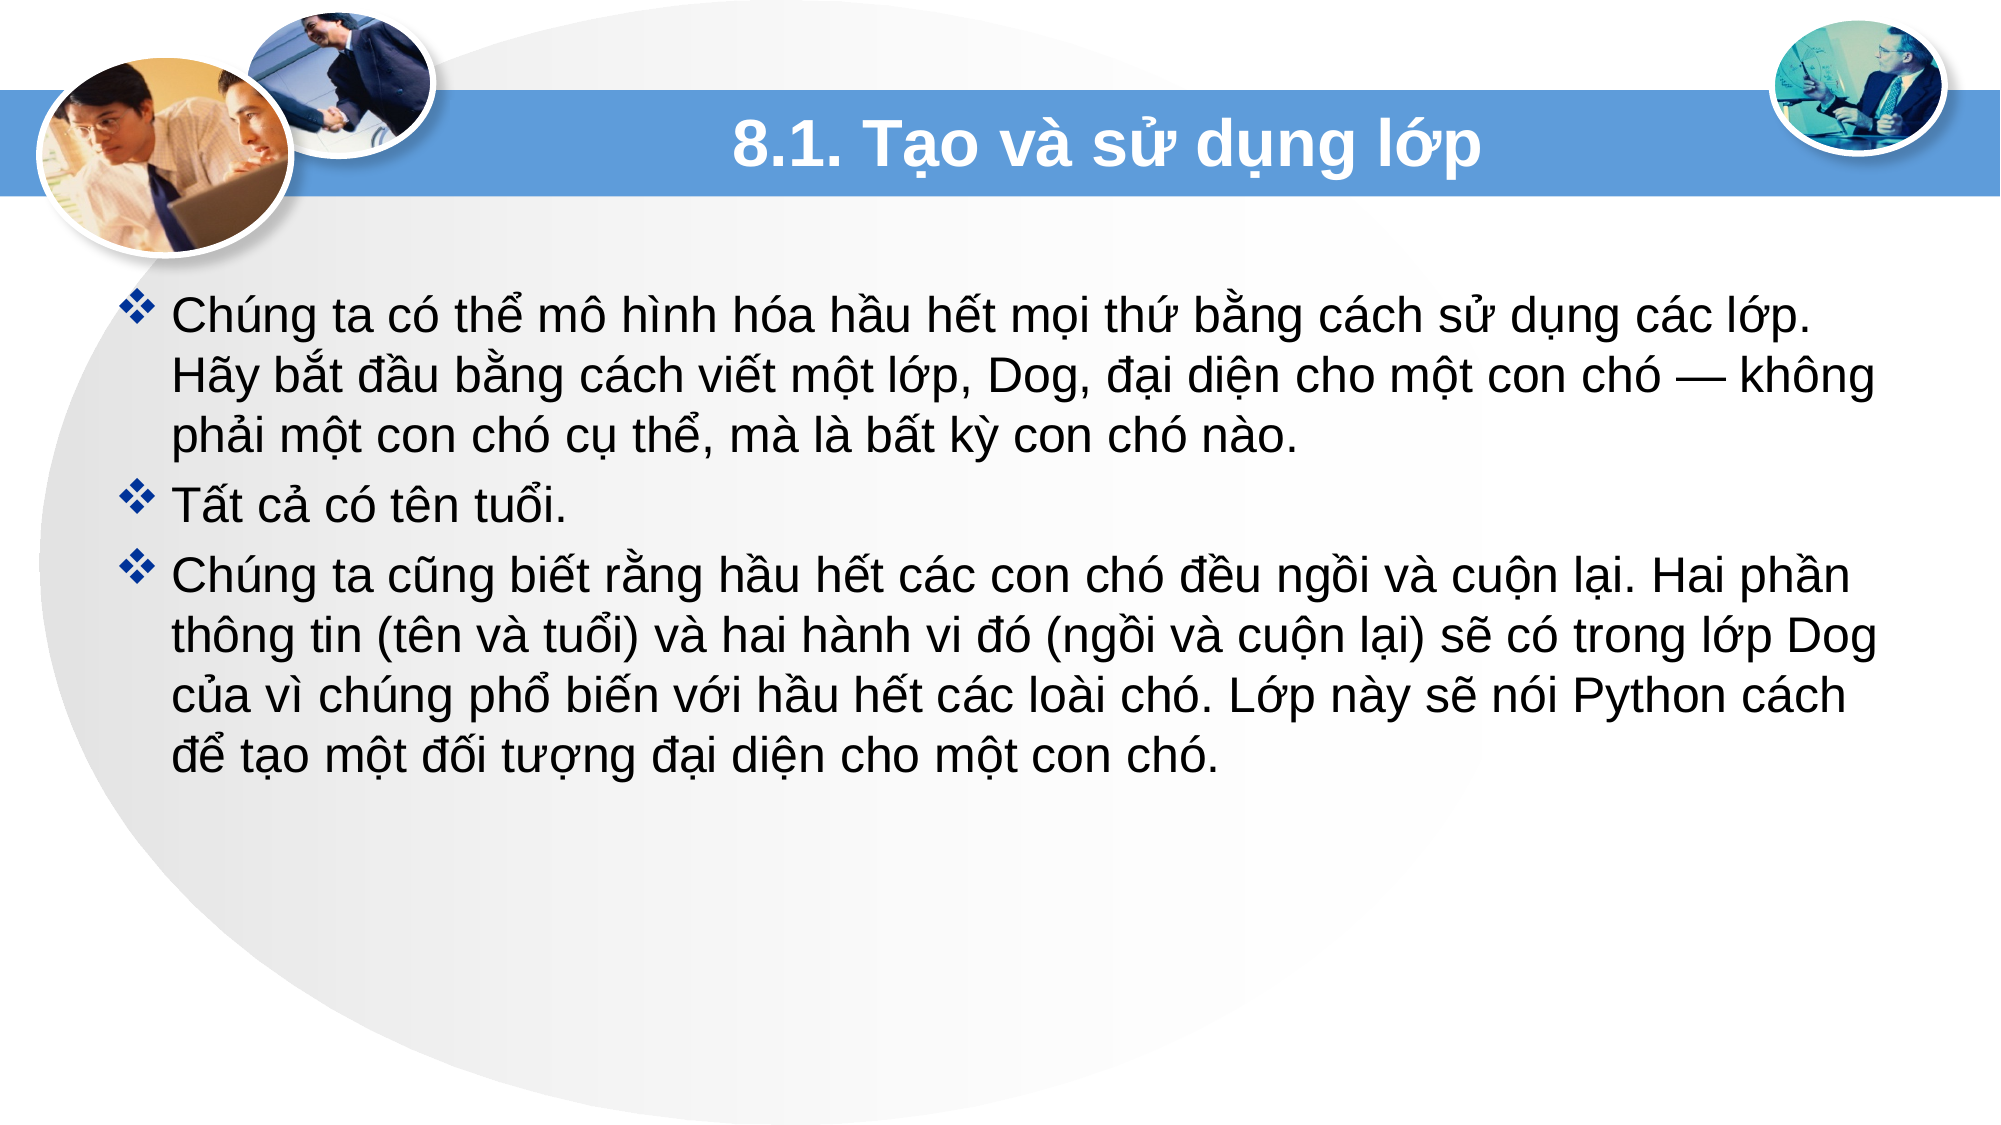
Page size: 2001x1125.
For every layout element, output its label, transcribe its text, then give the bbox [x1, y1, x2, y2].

picture [248, 13, 430, 152]
picture [43, 58, 288, 252]
title 8.1. Tạo và sử dụng lớp [450, 99, 1767, 180]
picture [1775, 21, 1941, 150]
list Chúng ta có thể mô hình hóa hầu hết mọi thứ bằng cách sử dụng các lớp. Hãy bắt đầu bằng cách viết một lớp, Dog, đại diện cho một con chó — không phải một con chó cụ thể, mà là bất kỳ con chó nào. Tất cả có tên tuổi. Chúng ta cũng biết rằng hầu hết các con chó đều ngồi và cuộn lại. Hai phần thông tin (tên và tuổi) và hai hành vi đó (ngồi và cuộn lại) sẽ có trong lớp Dog của vì chúng phổ biến với hầu hết các loài chó. Lớp này sẽ nói Python cách để tạo một đối tượng đại diện cho một con chó. [99, 275, 1909, 1038]
